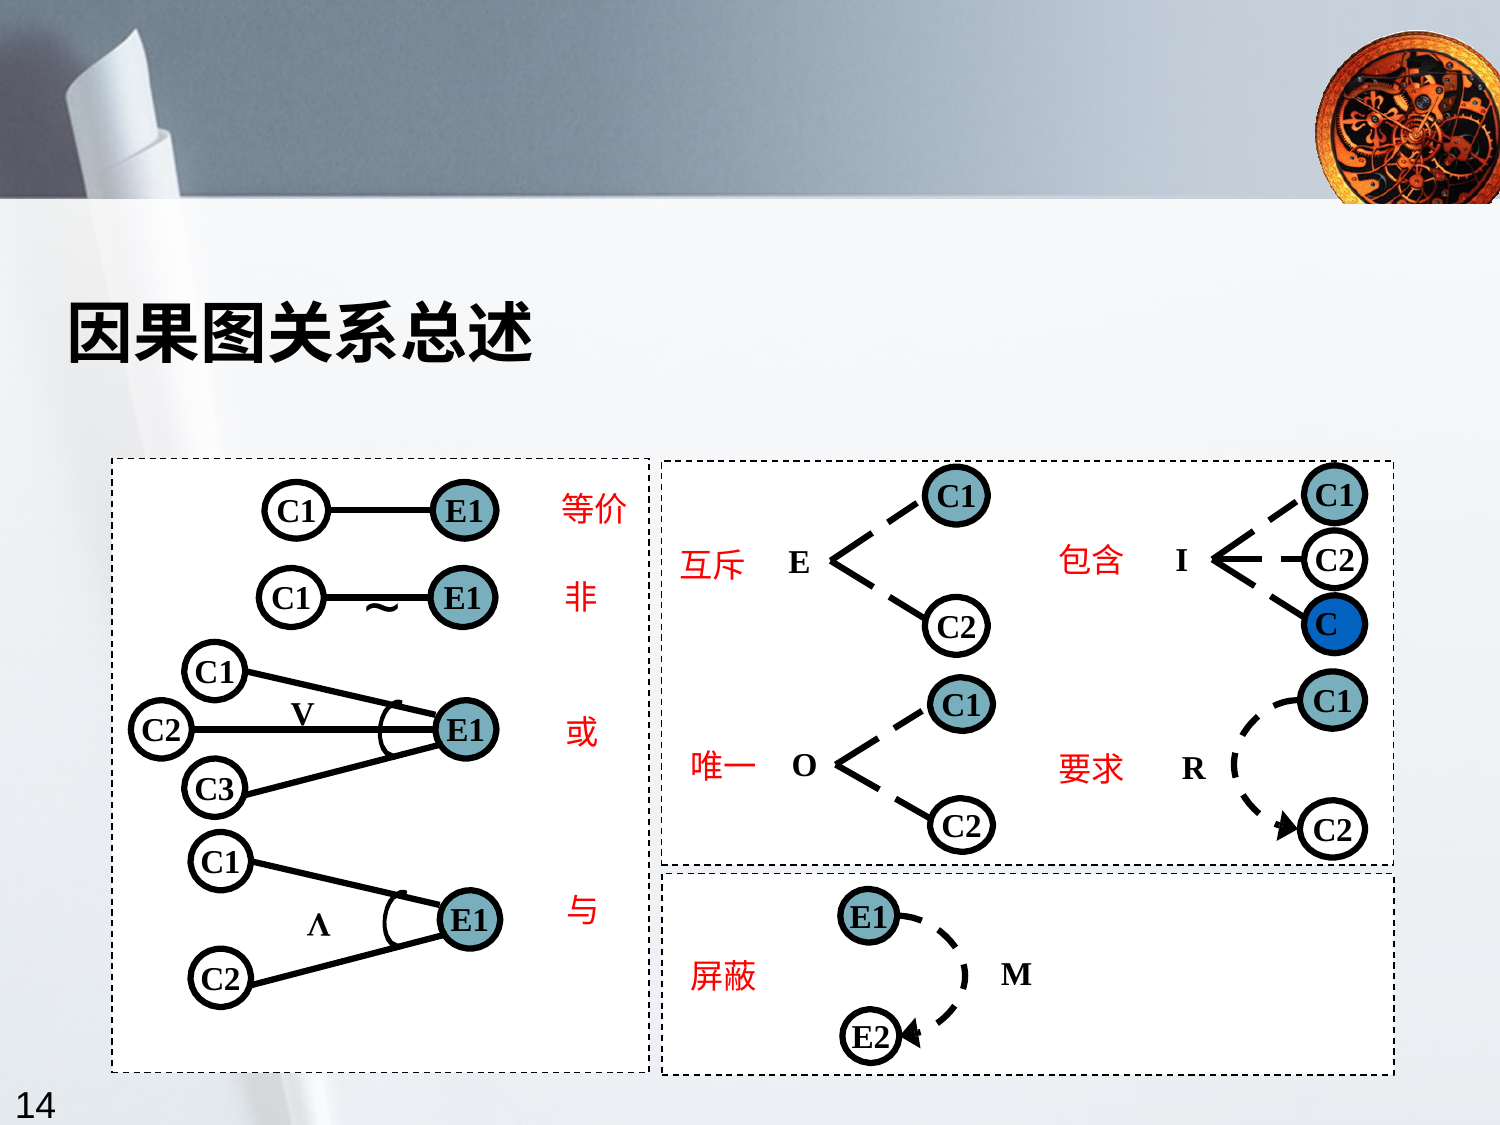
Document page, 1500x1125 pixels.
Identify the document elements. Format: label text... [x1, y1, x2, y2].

text_box [1299, 671, 1355, 721]
text_box [238, 769, 246, 807]
text_box 等价 [559, 488, 631, 531]
text_box [244, 959, 251, 997]
text_box [1356, 809, 1366, 849]
text_box [935, 466, 978, 474]
text_box [439, 899, 448, 934]
text_box C2 [198, 956, 244, 999]
text_box 屏蔽 [688, 955, 760, 998]
text_box [449, 890, 491, 898]
text_box [1314, 646, 1355, 654]
text_box [661, 460, 1394, 865]
text_box [190, 958, 198, 997]
text_box C1 C2 C3 [1312, 448, 1358, 646]
text_box [1239, 713, 1261, 737]
text_box [840, 898, 847, 933]
text_box [942, 677, 981, 683]
text_box [661, 873, 1394, 1075]
text_box [141, 751, 182, 759]
text_box [936, 927, 959, 950]
text_box [184, 710, 192, 749]
text_box C1 [192, 650, 238, 693]
text_box [1356, 680, 1366, 720]
text_box [944, 726, 980, 731]
text_box [378, 700, 402, 759]
text_box C1 [269, 576, 314, 619]
text_box [244, 842, 251, 880]
text_box ~ [361, 566, 400, 645]
text_box [960, 963, 969, 990]
text_box C1 [274, 489, 319, 532]
text_box [492, 899, 501, 940]
text_box [930, 685, 939, 723]
text_box E1 [448, 898, 492, 941]
text_box [979, 475, 988, 516]
text_box [1304, 539, 1312, 579]
text_box [1273, 810, 1298, 841]
text_box [935, 596, 977, 604]
text_box [445, 700, 487, 708]
text_box M [998, 952, 1035, 995]
text_box [1312, 851, 1353, 858]
text_box [842, 1019, 849, 1054]
text_box [1311, 722, 1354, 729]
text_box [190, 841, 198, 881]
text_box [383, 890, 407, 949]
text_box O [789, 743, 820, 786]
text_box E1 [444, 708, 488, 751]
text_box [487, 490, 497, 531]
text_box [942, 798, 981, 804]
text_box [930, 806, 939, 844]
text_box [985, 807, 993, 843]
text_box C2 [934, 604, 979, 647]
text_box [1358, 540, 1366, 578]
text_box E1 [443, 489, 487, 532]
text_box V [283, 906, 332, 948]
text_box 因果图关系总述 [64, 290, 1341, 373]
picture [0, 0, 1500, 204]
text_box [201, 883, 241, 891]
text_box C1 [198, 840, 244, 883]
text_box C1 [934, 474, 979, 517]
text_box 与 [564, 889, 603, 932]
text_box [935, 1003, 958, 1026]
text_box [184, 651, 192, 691]
text_box E [786, 539, 813, 582]
text_box E1 [847, 894, 891, 937]
text_box [140, 700, 182, 708]
text_box [1299, 800, 1355, 850]
text_box [130, 709, 139, 750]
text_box [319, 490, 329, 531]
text_box [200, 999, 242, 1008]
text_box C3 [192, 766, 238, 809]
text_box 或 [563, 711, 602, 754]
text_box [985, 686, 993, 722]
text_box E2 [849, 1015, 893, 1058]
text_box [200, 831, 242, 840]
text_box [897, 912, 923, 924]
text_box C1 [1310, 679, 1356, 722]
text_box [193, 641, 236, 650]
text_box [184, 768, 192, 807]
text_box 互斥 [677, 543, 749, 586]
text_box C2 [939, 804, 985, 847]
text_box [445, 751, 487, 759]
text_box [444, 532, 485, 539]
text_box C2 [1310, 808, 1356, 851]
text_box [854, 1058, 887, 1063]
text_box [275, 481, 318, 489]
text_box [258, 568, 324, 627]
text_box [194, 758, 235, 766]
text_box [238, 652, 246, 690]
text_box [891, 899, 897, 933]
text_box I [1173, 538, 1191, 581]
text_box E1 [441, 576, 485, 619]
text_box [488, 709, 497, 750]
text_box [435, 709, 444, 744]
text_box V [288, 692, 317, 735]
text_box 包含 [1056, 539, 1127, 582]
text_box 要求 [1056, 748, 1127, 791]
slide_number 14 [0, 1073, 1500, 1118]
text_box [264, 490, 274, 531]
text_box [194, 693, 235, 701]
text_box [449, 941, 491, 949]
text_box [194, 809, 236, 817]
text_box [853, 1009, 888, 1015]
text_box [432, 481, 486, 531]
text_box C2 [139, 708, 184, 751]
text_box [112, 458, 650, 1073]
text_box [893, 1019, 900, 1053]
text_box [1240, 793, 1262, 817]
text_box [852, 888, 885, 894]
text_box 唯一 [688, 745, 760, 788]
text_box [944, 847, 980, 852]
text_box [1358, 605, 1366, 643]
text_box [1272, 696, 1298, 709]
text_box [924, 605, 978, 655]
text_box [1230, 752, 1239, 779]
text_box [430, 568, 496, 627]
text_box C1 [939, 683, 985, 726]
text_box [1304, 474, 1312, 514]
text_box 非 [562, 576, 600, 619]
text_box [899, 1017, 922, 1049]
text_box [979, 605, 988, 646]
text_box [851, 937, 886, 943]
text_box [1358, 475, 1366, 513]
text_box [276, 532, 317, 539]
text_box [200, 948, 241, 956]
text_box [924, 475, 934, 517]
text_box [1304, 604, 1312, 644]
text_box R [1179, 746, 1208, 789]
text_box [935, 517, 978, 525]
